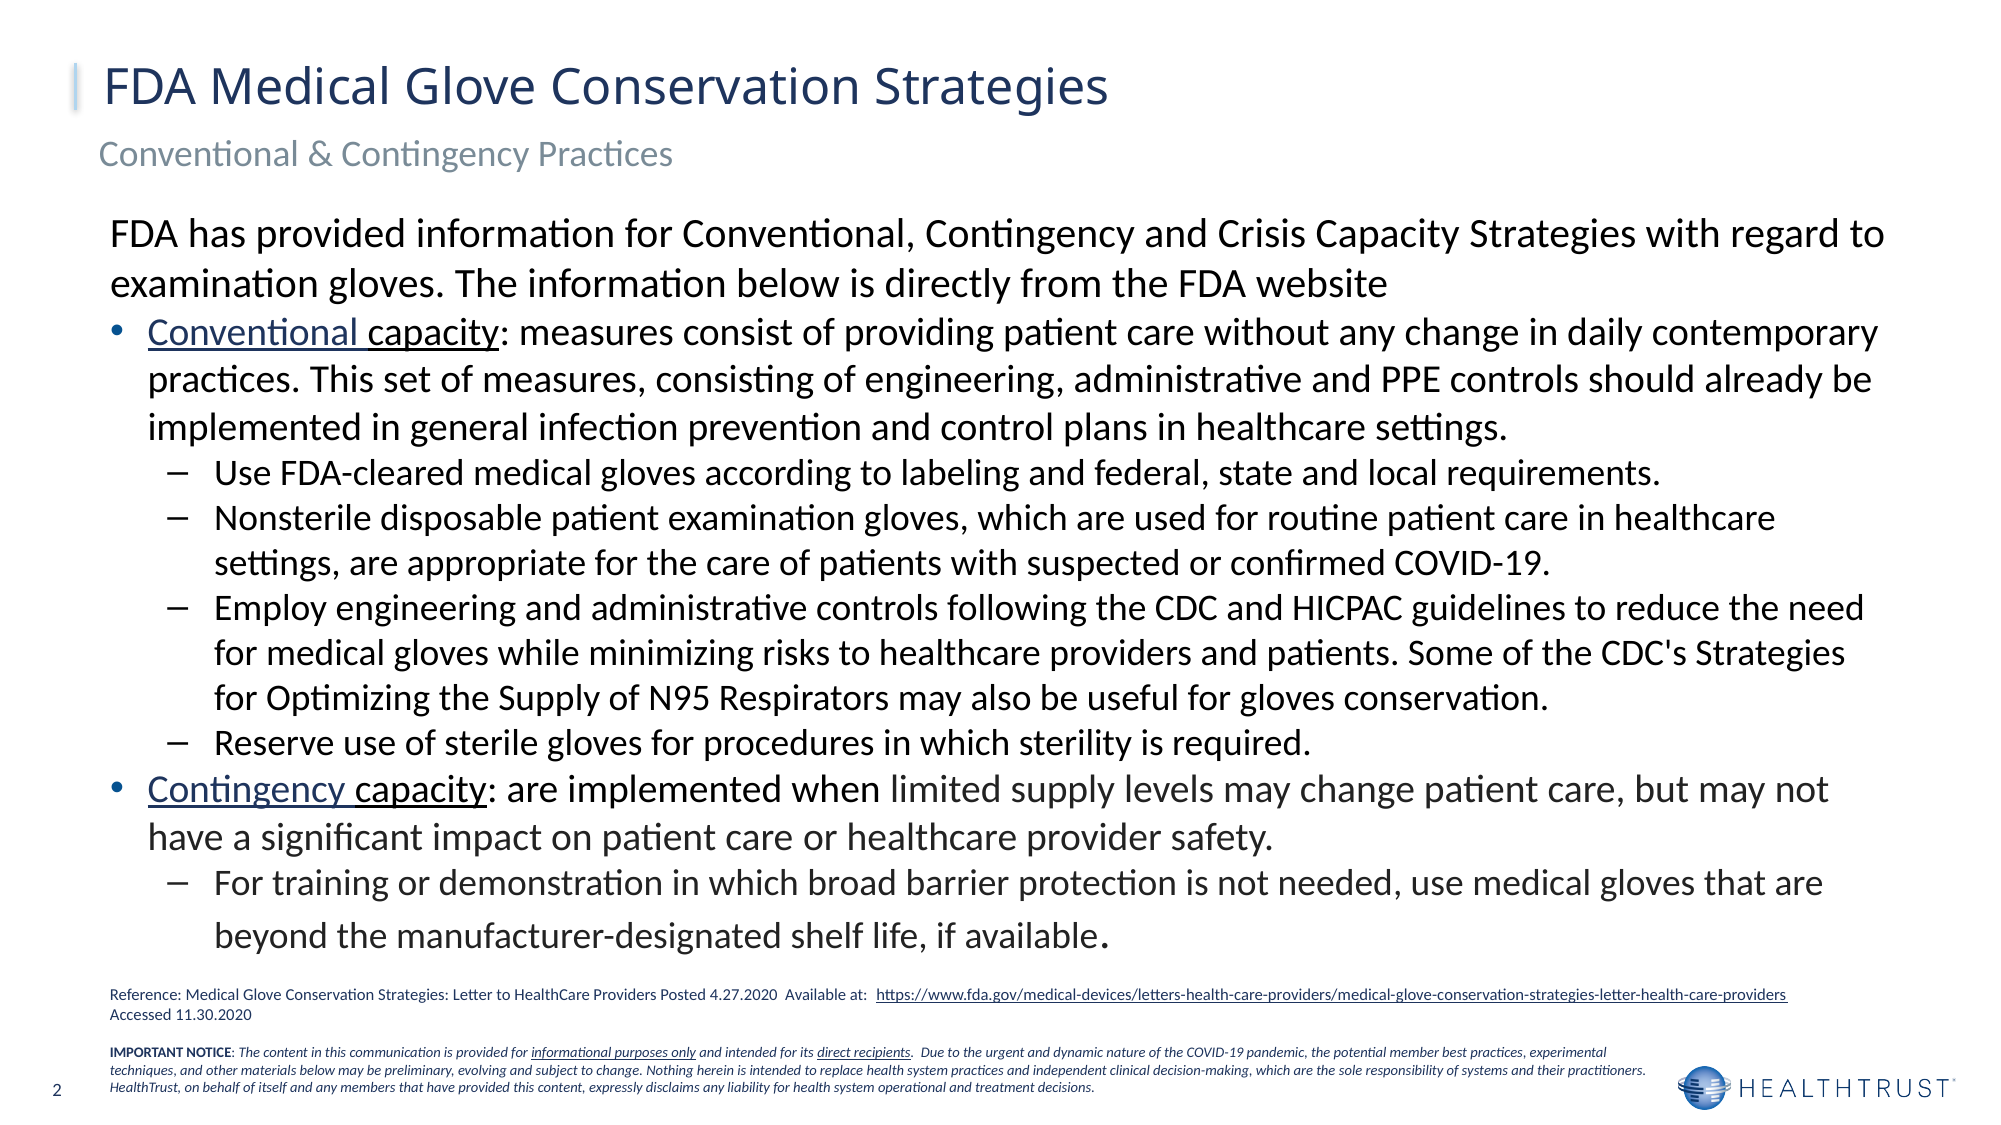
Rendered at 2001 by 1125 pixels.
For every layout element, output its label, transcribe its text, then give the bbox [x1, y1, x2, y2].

list FDA Medical Glove Conservation Strategies [75, 47, 1906, 121]
text_box IMPORTANT NOTICE: The content in this communication is provided for informational purposes only and intended for its direct recipients. Due to the urgent and dynamic nature of the COVID-19 pandemic, the potential member best practices, experimental techniques, and other materials below may be preliminary, evolving and subject to change. Nothing herein is intended to replace health system practices and independent clinical decision-making, which are the sole responsibility of systems and their practitioners. HealthTrust, on behalf of itself and any members that have provided this content, expressly disclaims any liability for health system operational and treatment decisions. [94, 1035, 1678, 1123]
list Conventional & Contingency Practices [75, 121, 1906, 181]
list FDA has provided information for Conventional, Contingency and Crisis Capacity Strategies with regard to examination gloves. The information below is directly from the FDA website Conventional capacity: measures consist of providing patient care without any change in daily contemporary practices. This set of measures, consisting of engineering, administrative and PPE controls should already be implemented in general infection prevention and control plans in healthcare settings. Use FDA-cleared medical gloves according to labeling and federal, state and local requirements. Nonsterile disposable patient examination gloves, which are used for routine patient care in healthcare settings, are appropriate for the care of patients with suspected or confirmed COVID-19. Employ engineering and administrative controls following the CDC and HICPAC guidelines to reduce the need for medical gloves while minimizing risks to healthcare providers and patients. Some of the CDC's Strategies for Optimizing the Supply of N95 Respirators may also be useful for gloves conservation. Reserve use of sterile gloves for procedures in which sterility is required. Contingency capacity: are implemented when limited supply levels may change patient care, but may not have a significant impact on patient care or healthcare provider safety. For training or demonstration in which broad barrier protection is not needed, use medical gloves that are beyond the manufacturer-designated shelf life, if available. [95, 198, 1906, 903]
picture [1678, 1066, 1956, 1110]
text_box Reference: Medical Glove Conservation Strategies: Letter to HealthCare Providers Posted 4.27.2020 Available at: https://www.fda.gov/medical-devices/letters-health-care-providers/medical-glove-conservation-strategies-letter-health-care-providers Accessed 11.30.2020 [94, 976, 2000, 1031]
